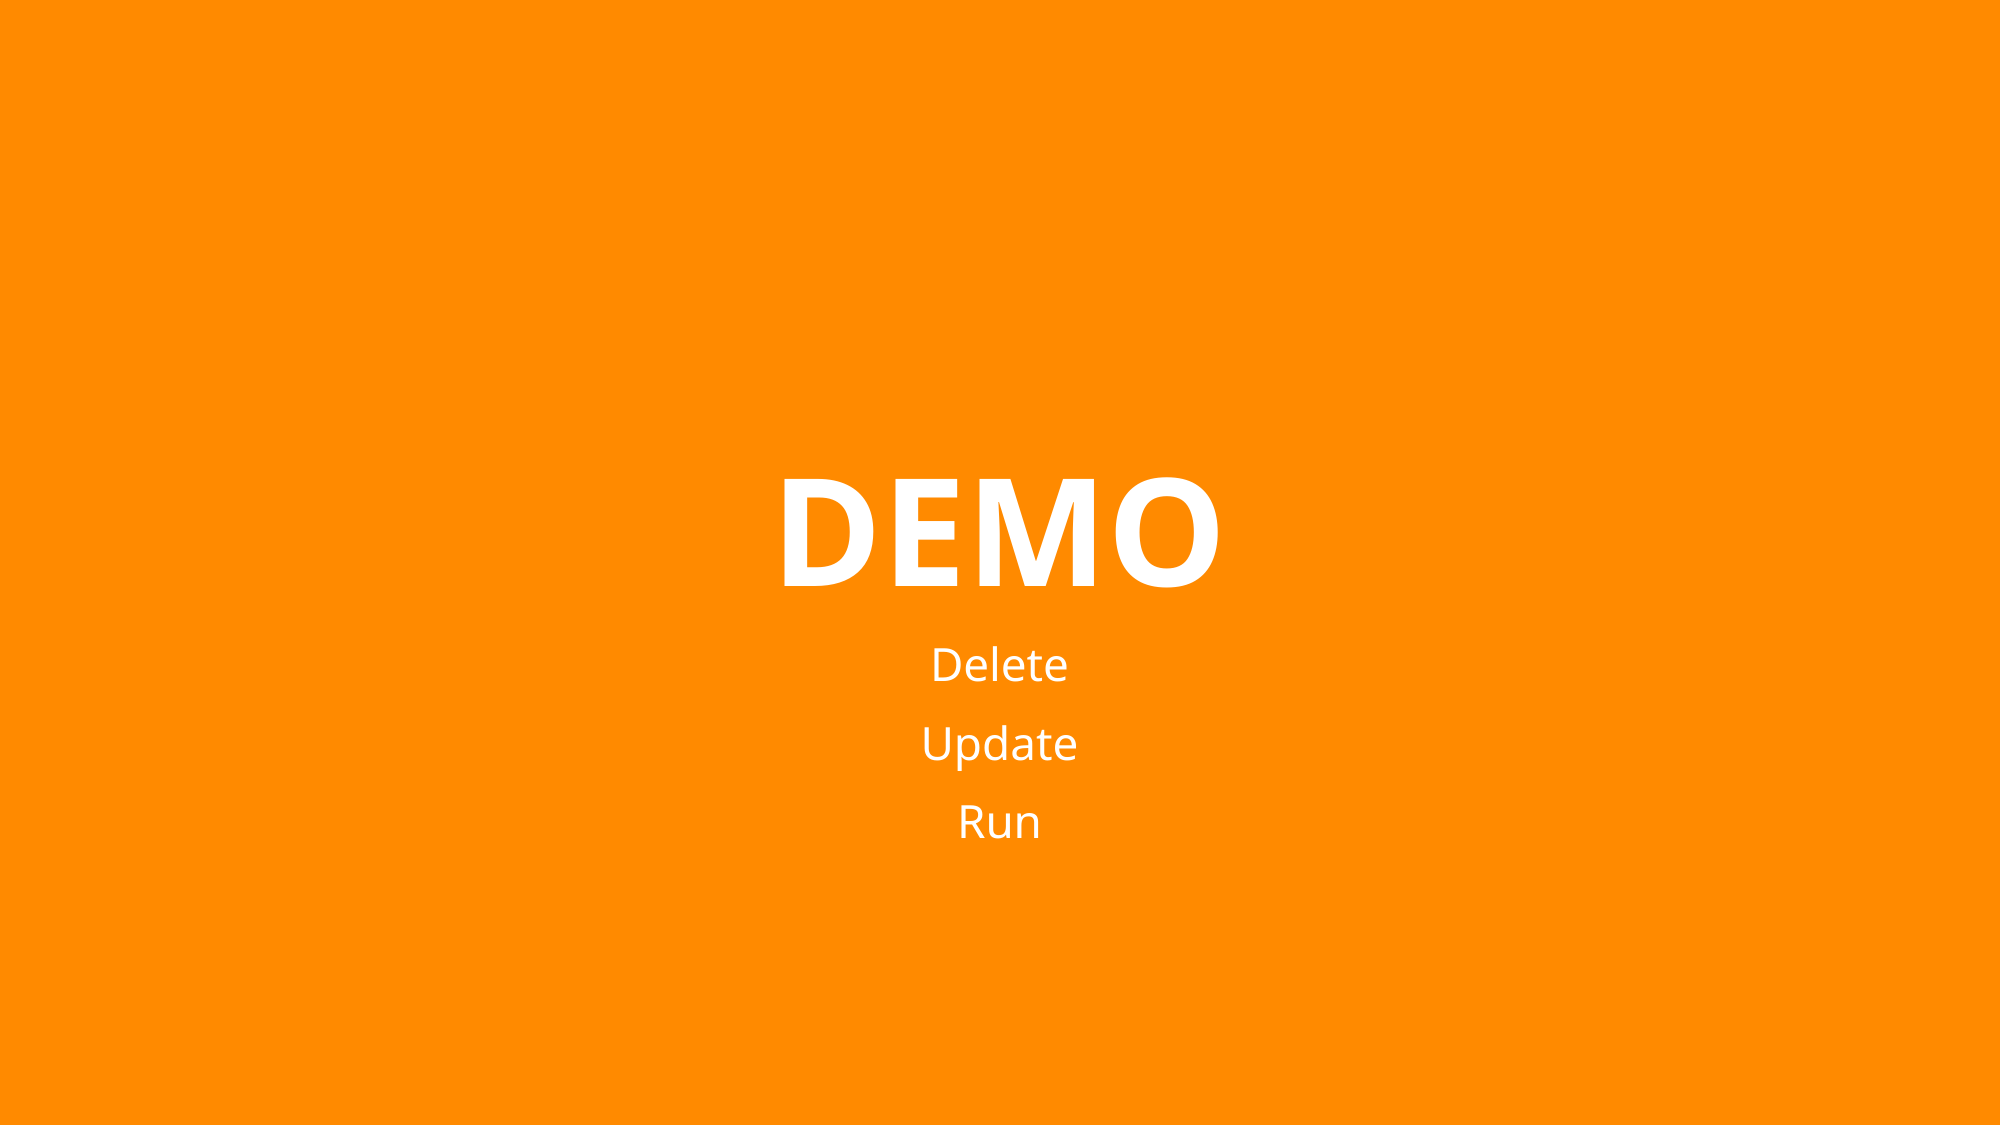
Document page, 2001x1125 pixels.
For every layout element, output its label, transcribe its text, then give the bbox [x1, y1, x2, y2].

subtitle Delete Update Run [280, 634, 1719, 863]
title demo [182, 144, 1818, 625]
